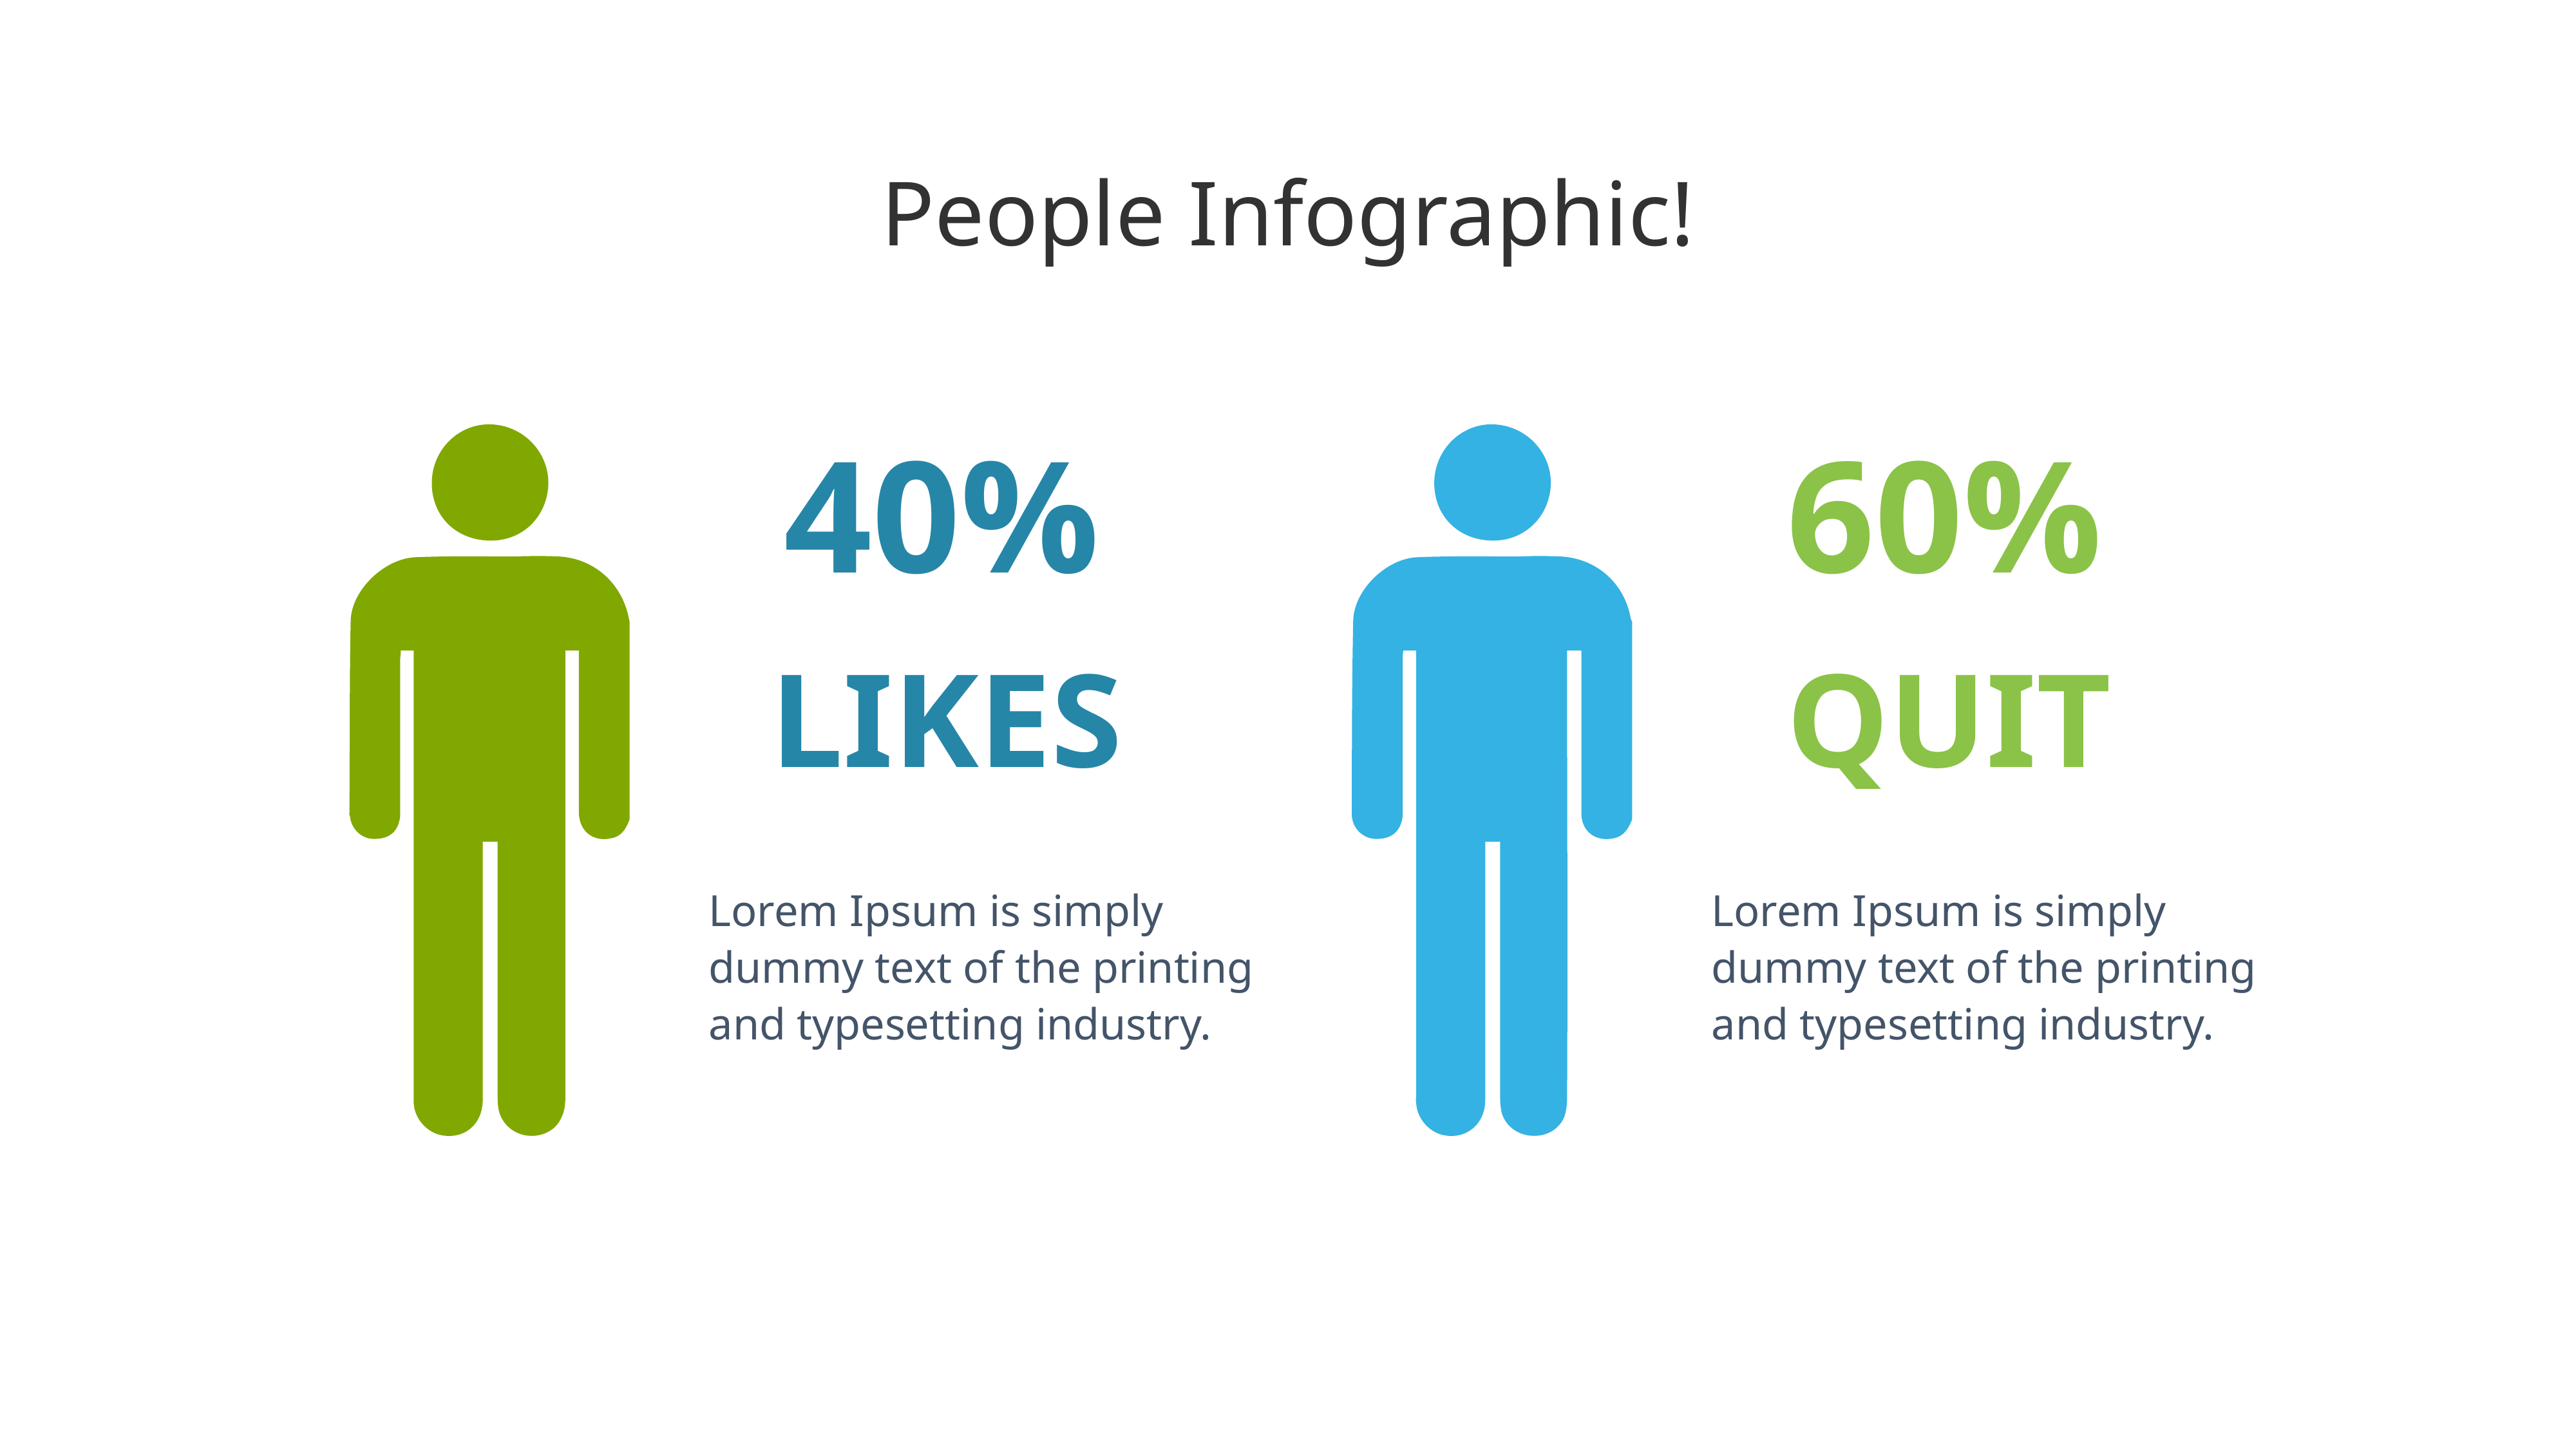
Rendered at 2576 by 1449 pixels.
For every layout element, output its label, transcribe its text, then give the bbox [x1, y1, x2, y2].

text_box 60% [1763, 388, 2126, 611]
text_box QUIT [1763, 611, 2135, 805]
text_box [349, 423, 630, 1141]
text_box Lorem Ipsum is simply dummy text of the printing and typesetting industry. [1688, 867, 2282, 1060]
title People Infographic! [177, 77, 2399, 357]
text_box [1352, 423, 1633, 1141]
text_box LIKES [747, 611, 1146, 805]
text_box Lorem Ipsum is simply dummy text of the printing and typesetting industry. [685, 867, 1279, 1060]
text_box 40% [761, 388, 1123, 611]
